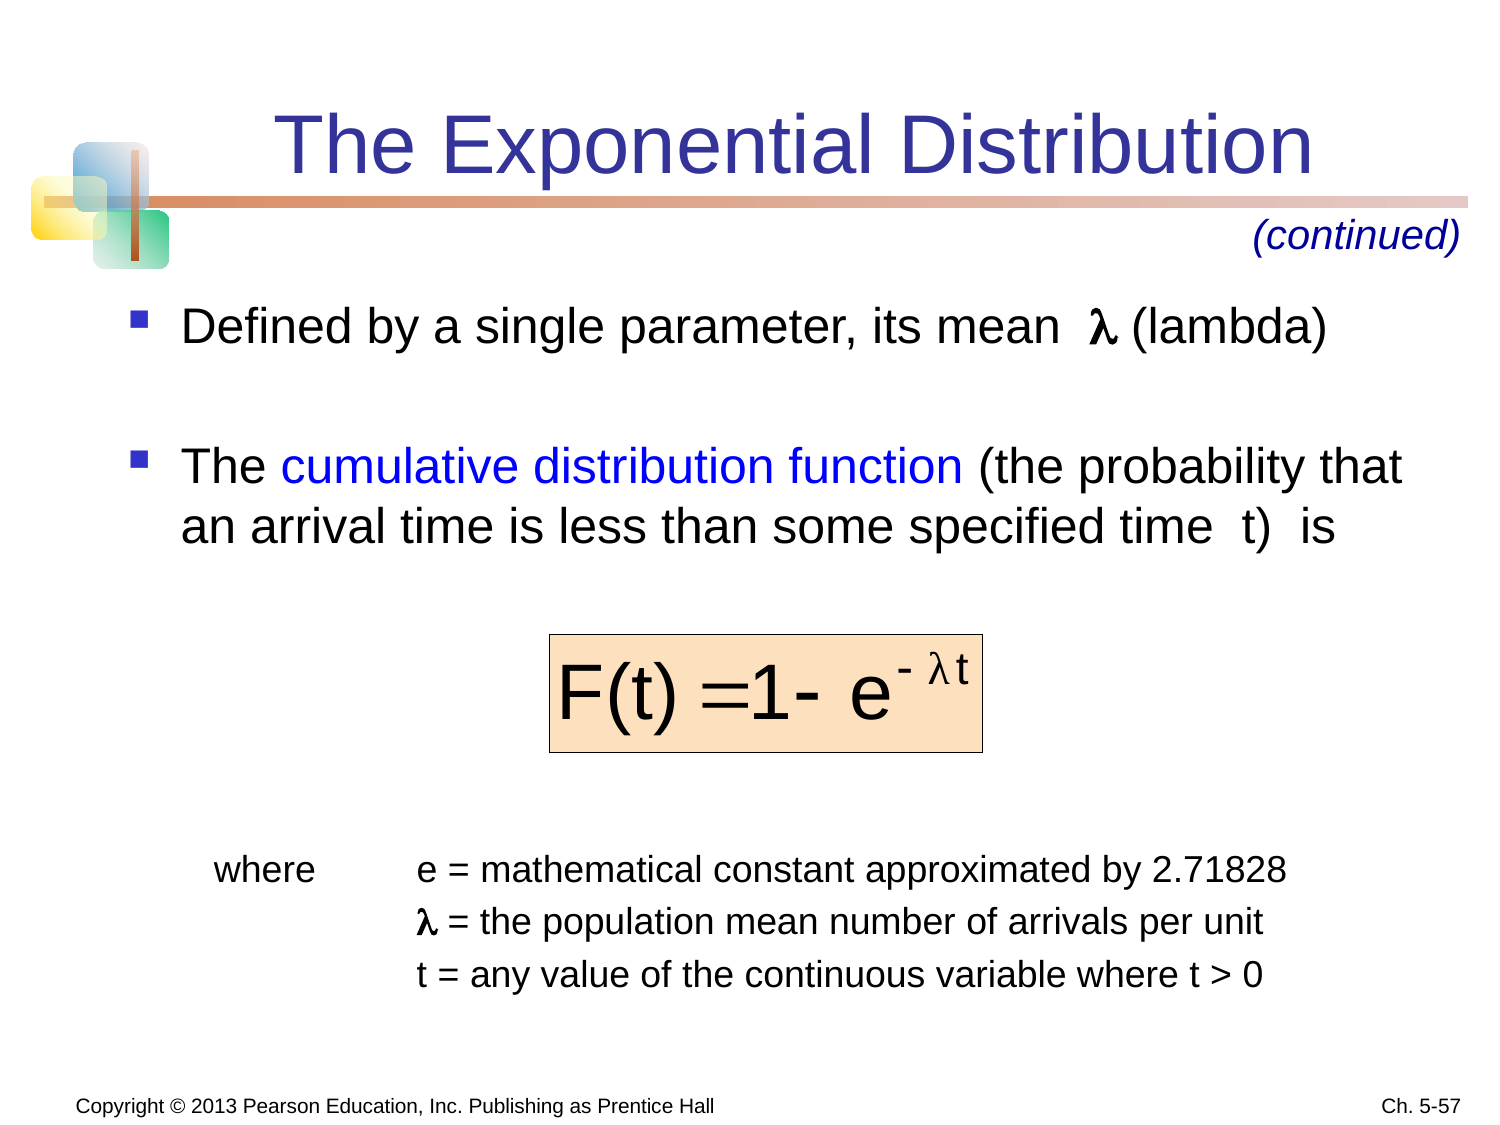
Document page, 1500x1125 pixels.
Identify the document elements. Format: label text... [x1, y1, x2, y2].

list Defined by a single parameter, its mean  (lambda) The cumulative distribution function (the probability that an arrival time is less than some specified time t) is [113, 286, 1440, 562]
footer Copyright © 2013 Pearson Education, Inc. Publishing as Prentice Hall [0, 1071, 751, 1125]
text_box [549, 634, 984, 753]
title The Exponential Distribution [188, 34, 1401, 198]
slide_number Ch. 5-57 [1124, 1071, 1476, 1125]
text_box (continued) [1237, 200, 1500, 265]
text_box where e = mathematical constant approximated by 2.71828  = the population mean number of arrivals per unit t = any value of the continuous variable where t > 0 [199, 837, 1325, 1025]
